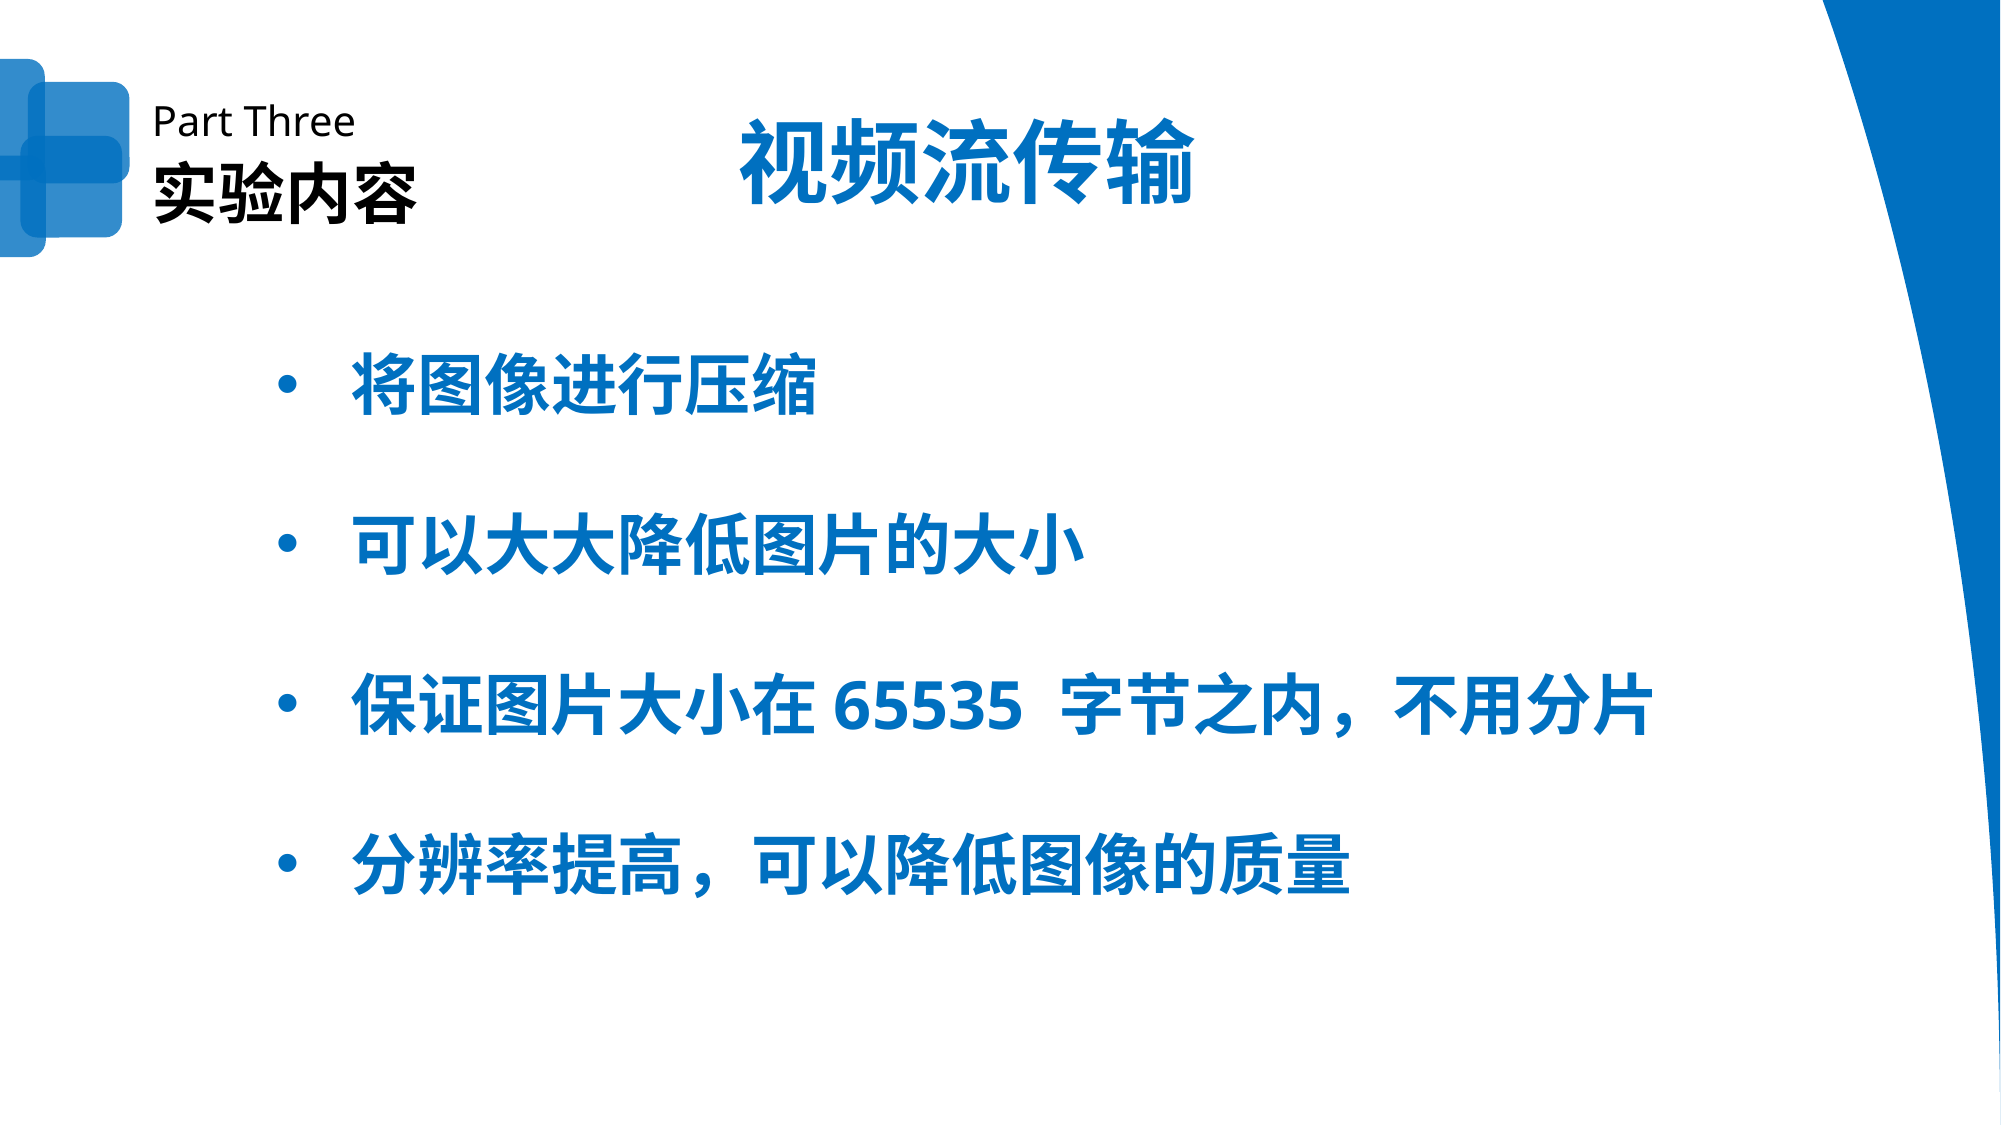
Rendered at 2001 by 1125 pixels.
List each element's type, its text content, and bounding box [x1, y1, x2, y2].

text_box 视频流传输 [665, 97, 1269, 222]
list Part Three [137, 93, 625, 154]
list 实验内容 [137, 154, 625, 242]
text_box 将图像进行压缩 可以大大降低图片的大小 保证图片大小在65535 字节之内，不用分片 分辨率提高，可以降低图像的质量 [261, 335, 2000, 990]
